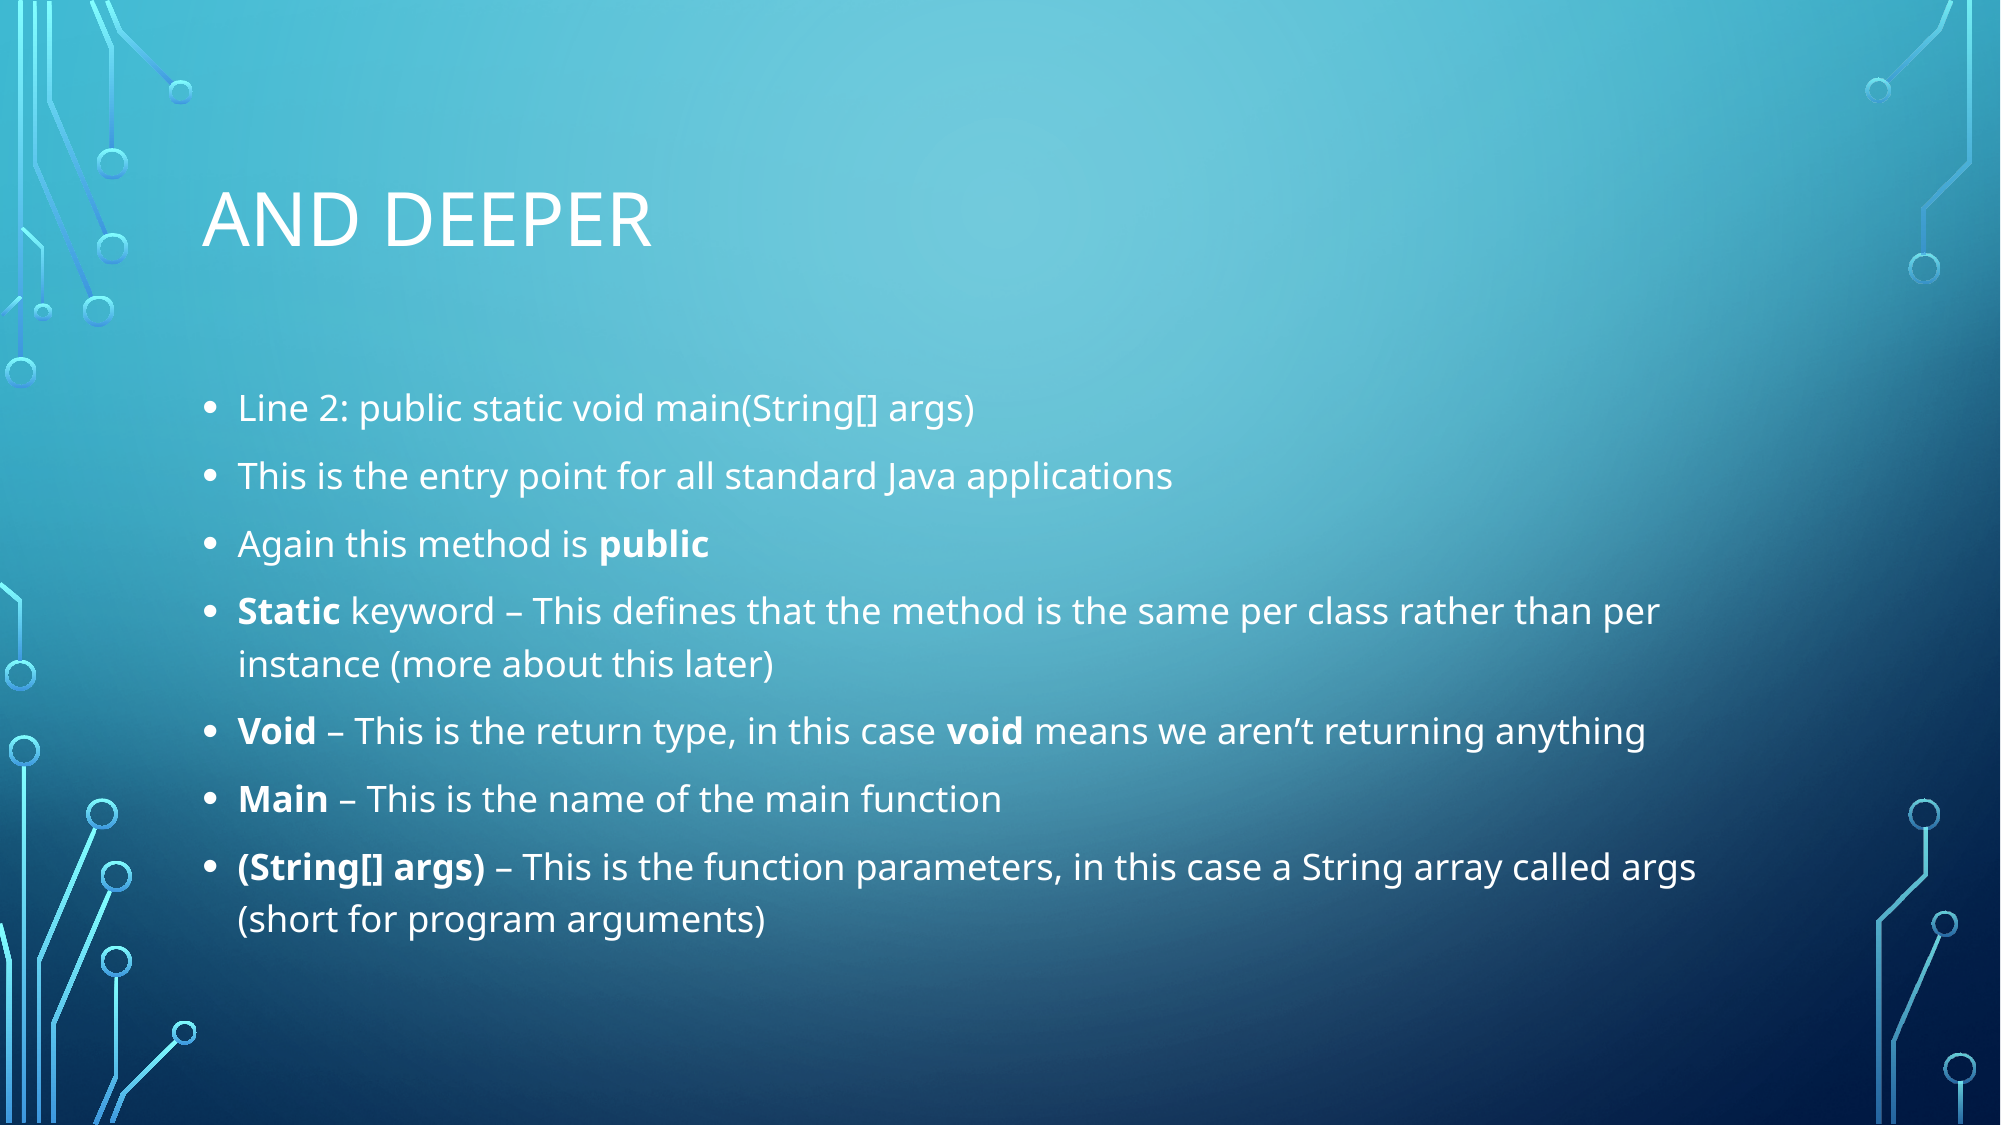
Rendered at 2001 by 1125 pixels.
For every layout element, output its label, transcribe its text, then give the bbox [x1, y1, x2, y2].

title And deeper [187, 101, 1813, 344]
list Line 2: public static void main(String[] args) This is the entry point for all standard Java applications Again this method is public Static keyword – This defines that the method is the same per class rather than per instance (more about this later) Void – This is the return type, in this case void means we aren’t returning anything Main – This is the name of the main function (String[] args) – This is the function parameters, in this case a String array called args (short for program arguments) [187, 369, 1813, 950]
